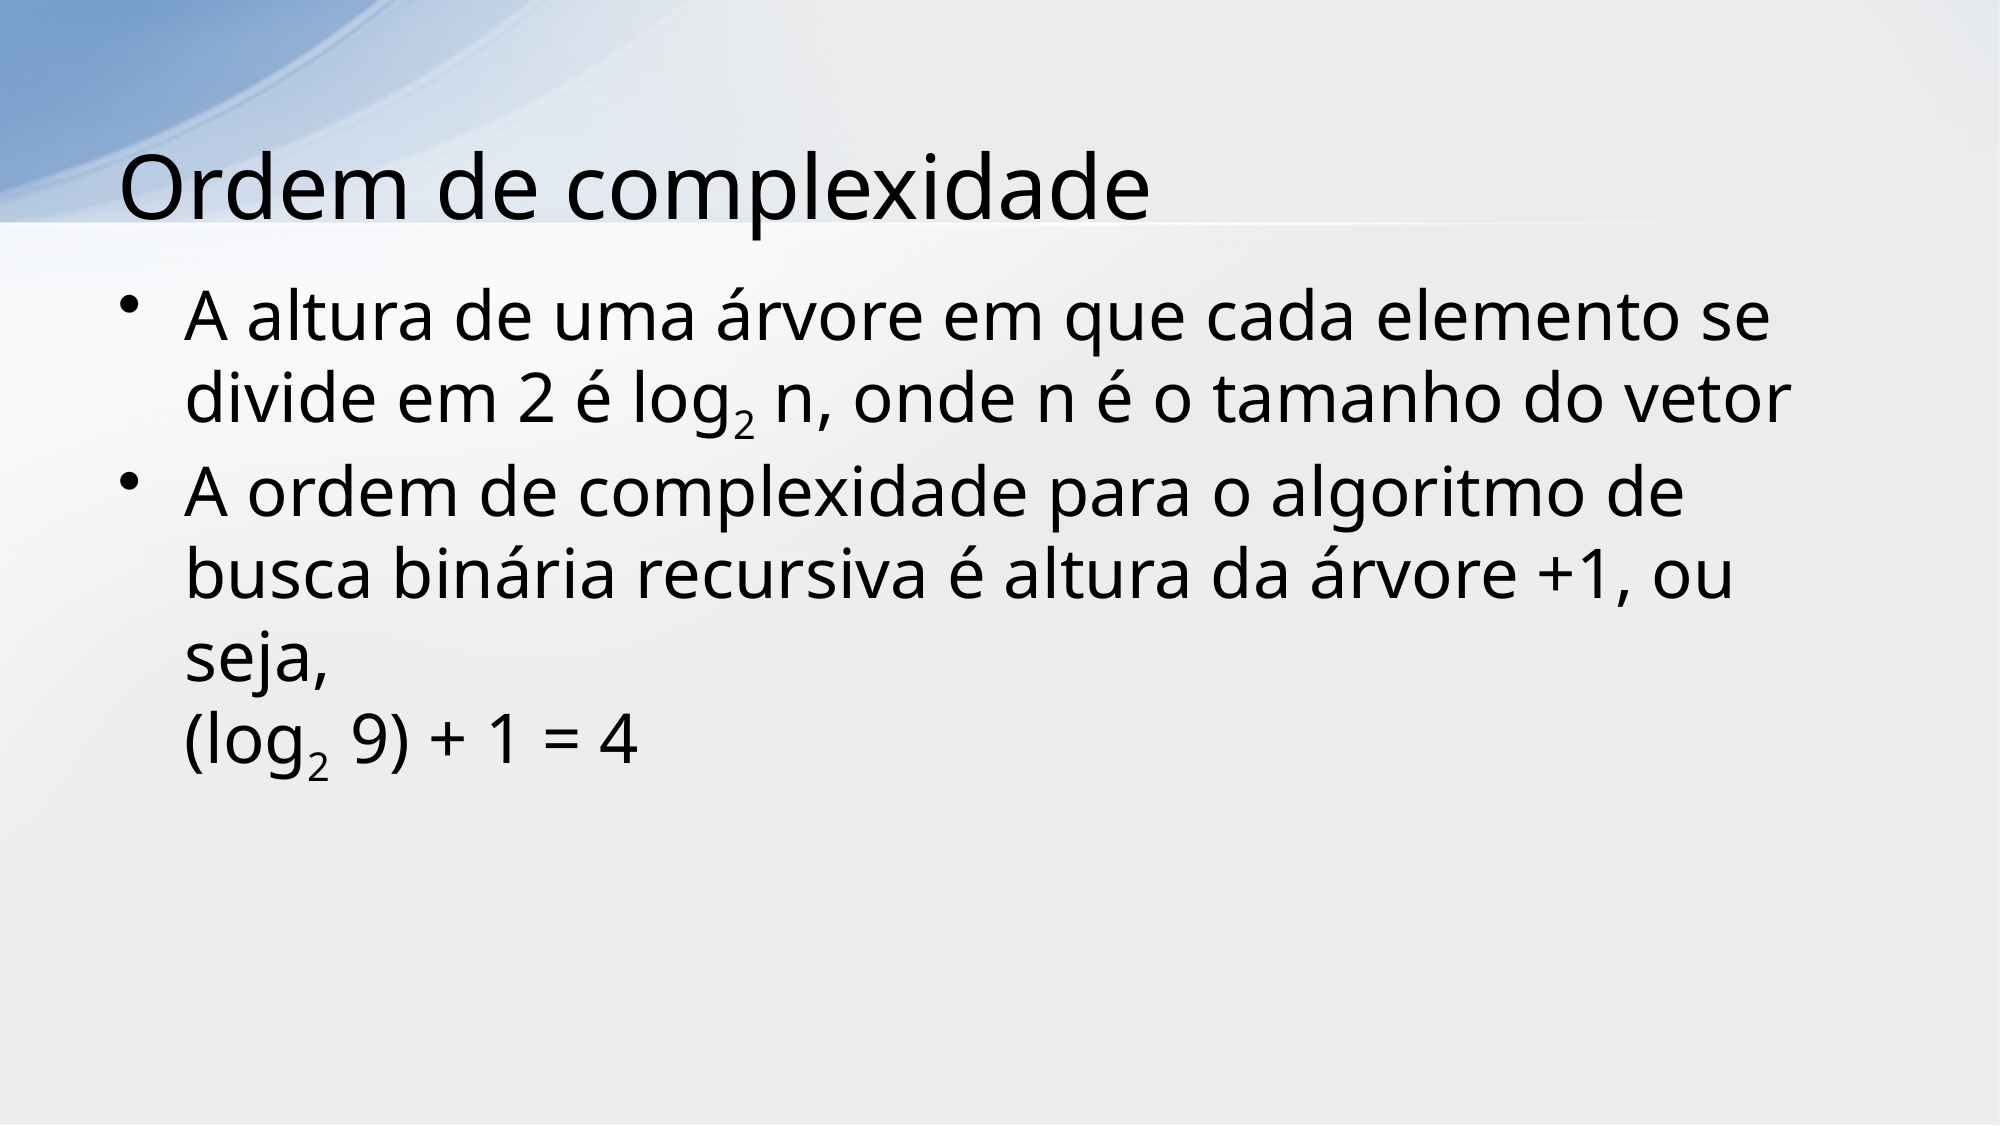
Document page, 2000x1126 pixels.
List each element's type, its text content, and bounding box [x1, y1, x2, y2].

title Ordem de complexidade [99, 58, 1900, 247]
picture [0, 0, 2000, 1126]
list A altura de uma árvore em que cada elemento se divide em 2 é log2 n, onde n é o tamanho do vetor A ordem de complexidade para o algoritmo de busca binária recursiva é altura da árvore +1, ou seja, (log2 9) + 1 = 4 [99, 262, 1900, 1006]
